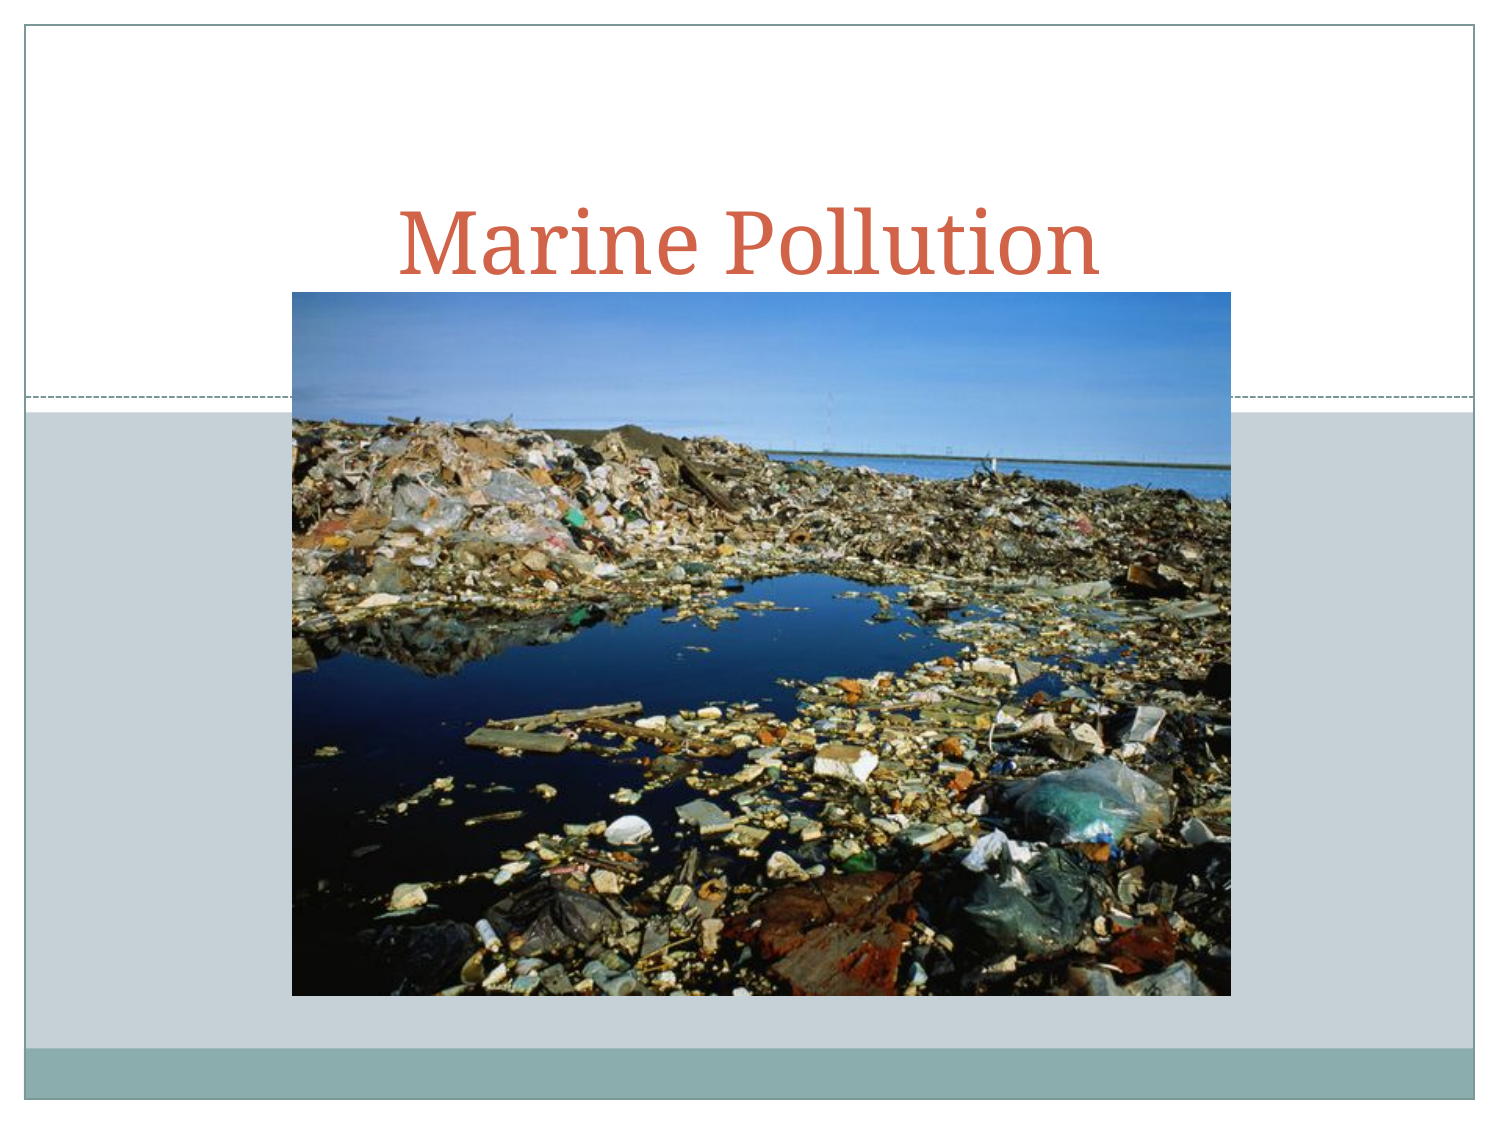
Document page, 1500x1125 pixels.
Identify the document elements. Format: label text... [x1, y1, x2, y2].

picture [292, 292, 1231, 997]
title Marine Pollution [888, 58, 1388, 300]
text_box [25, 0, 888, 337]
